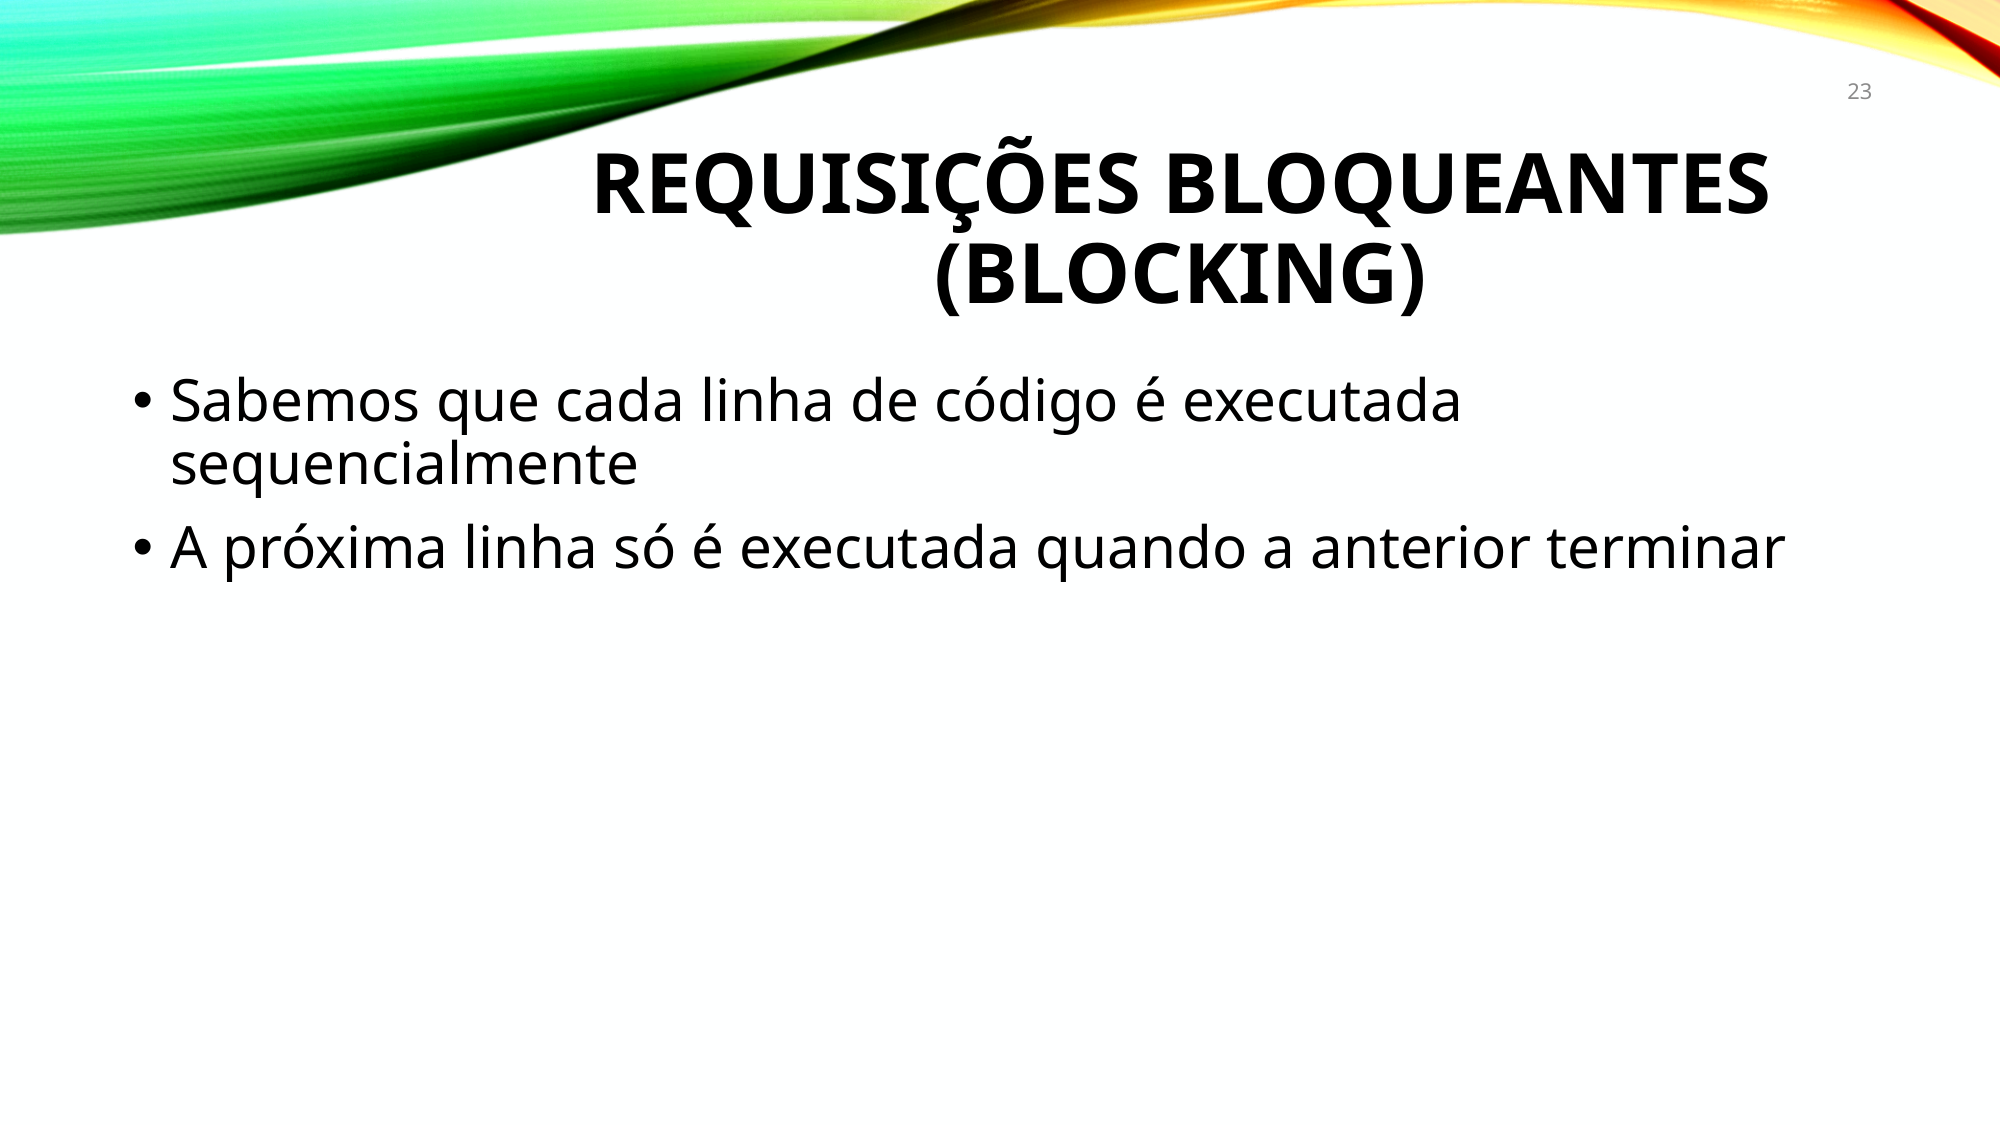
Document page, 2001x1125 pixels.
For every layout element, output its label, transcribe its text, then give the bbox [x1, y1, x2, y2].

picture [0, 0, 2000, 237]
title Requisições Bloqueantes (Blocking) [474, 125, 1888, 338]
slide_number 23 [1437, 62, 1888, 123]
list Sabemos que cada linha de código é executada sequencialmente A próxima linha só é executada quando a anterior terminar [117, 363, 1888, 1090]
